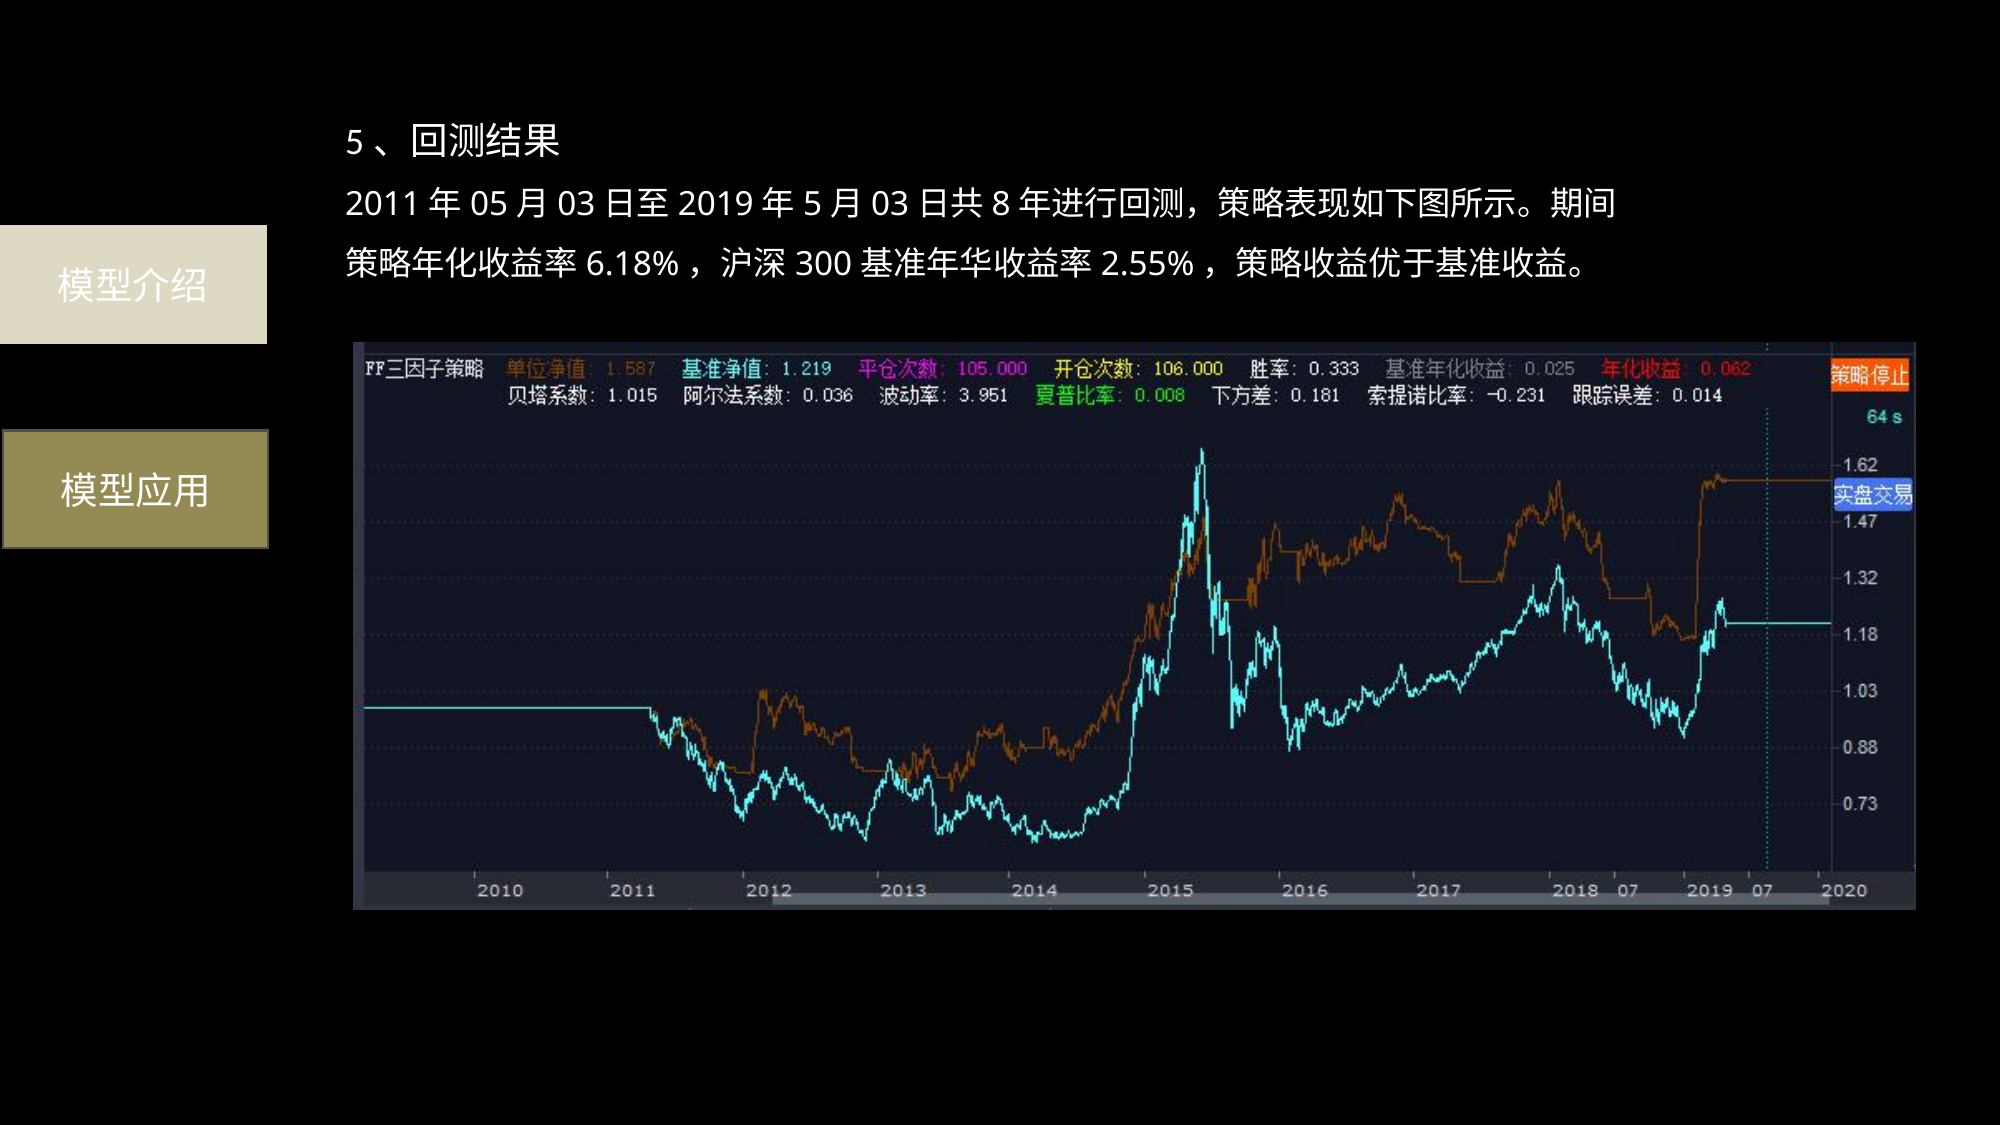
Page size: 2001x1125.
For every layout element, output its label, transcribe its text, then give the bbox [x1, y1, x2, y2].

text_box 5、回测结果 2011年05月03日至2019年5月03日共8年进行回测，策略表现如下图所示。期间策略年化收益率6.18%，沪深300基准年华收益率2.55%，策略收益优于基准收益。 [330, 87, 1658, 290]
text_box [0, 225, 269, 548]
picture [353, 342, 1916, 910]
